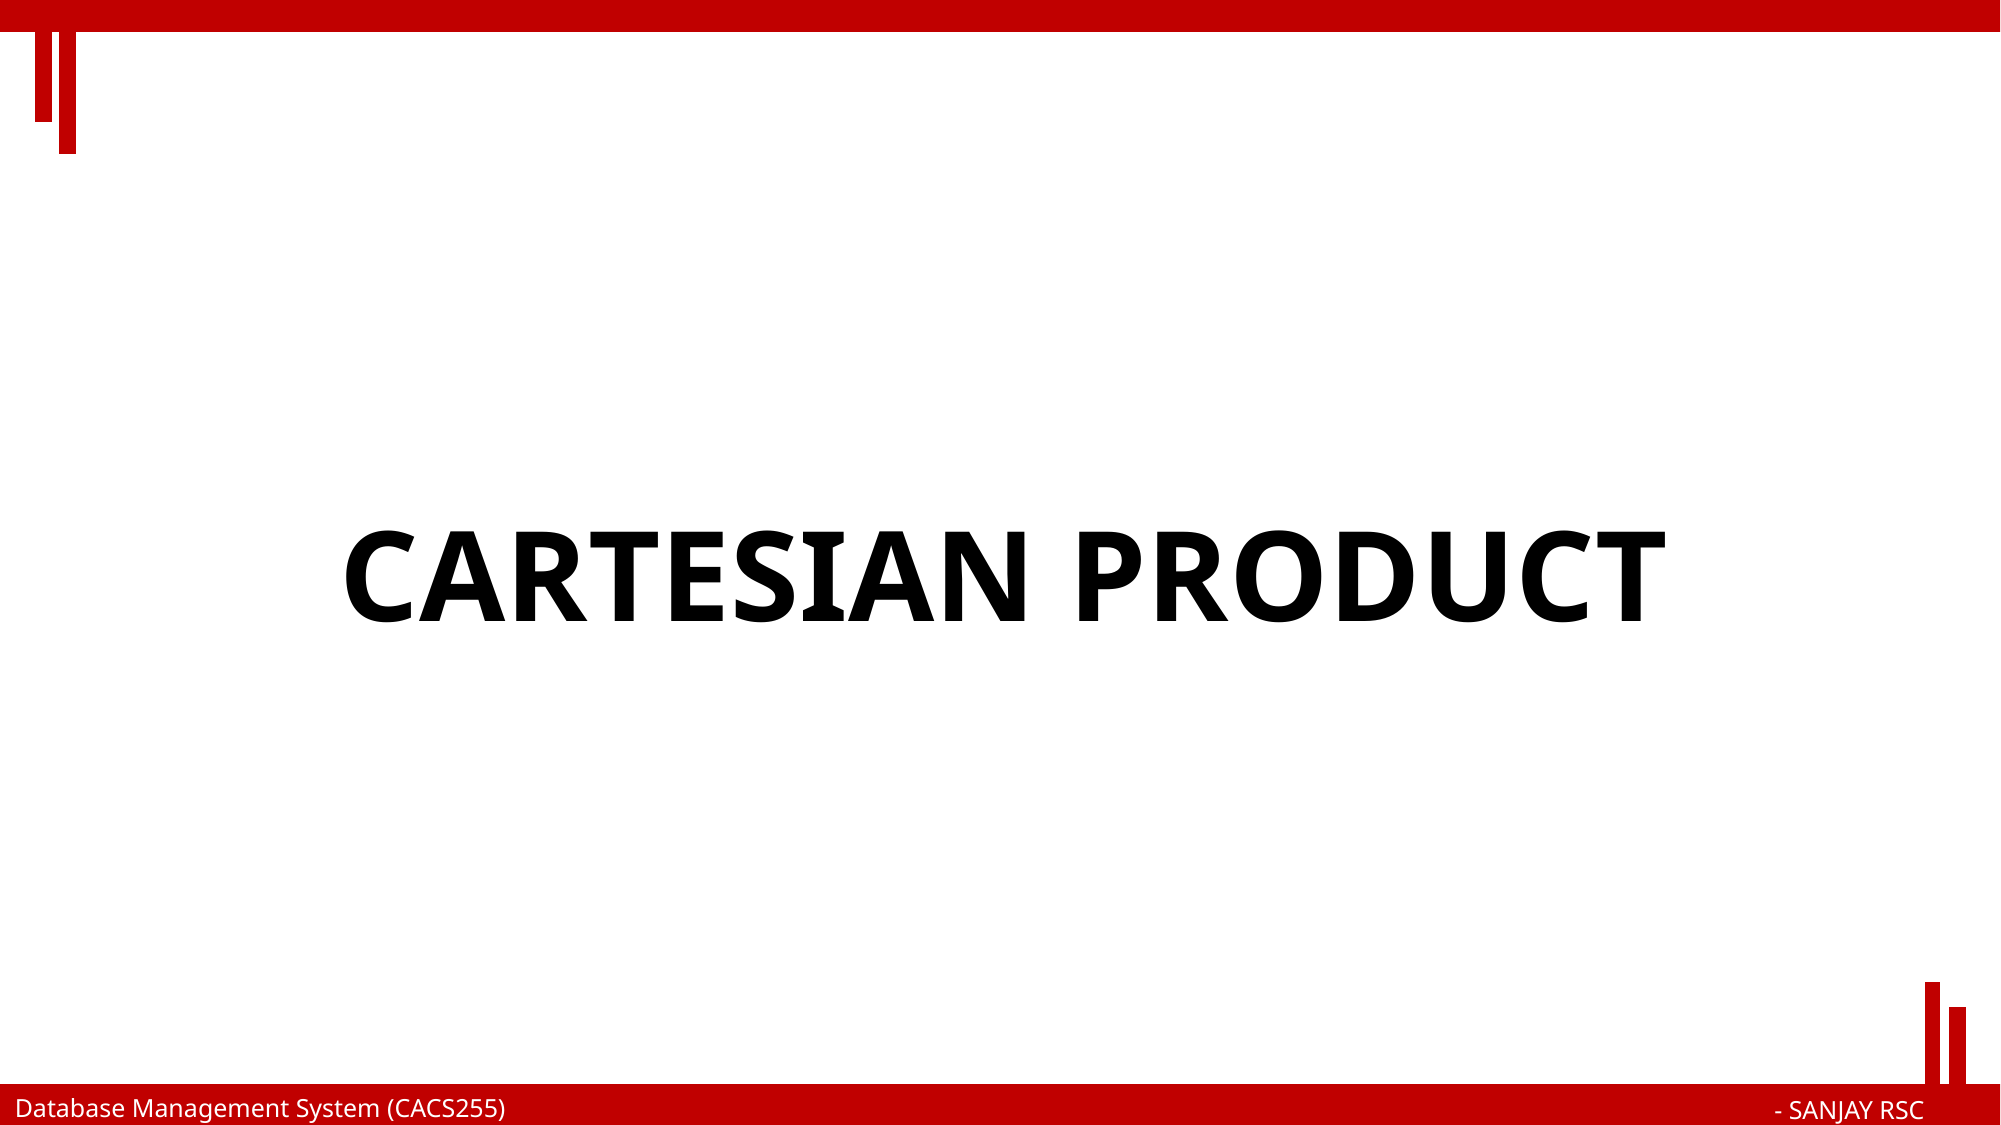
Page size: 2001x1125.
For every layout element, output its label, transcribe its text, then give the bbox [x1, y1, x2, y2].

title CARTESIAN PRODUCT [254, 471, 1755, 657]
